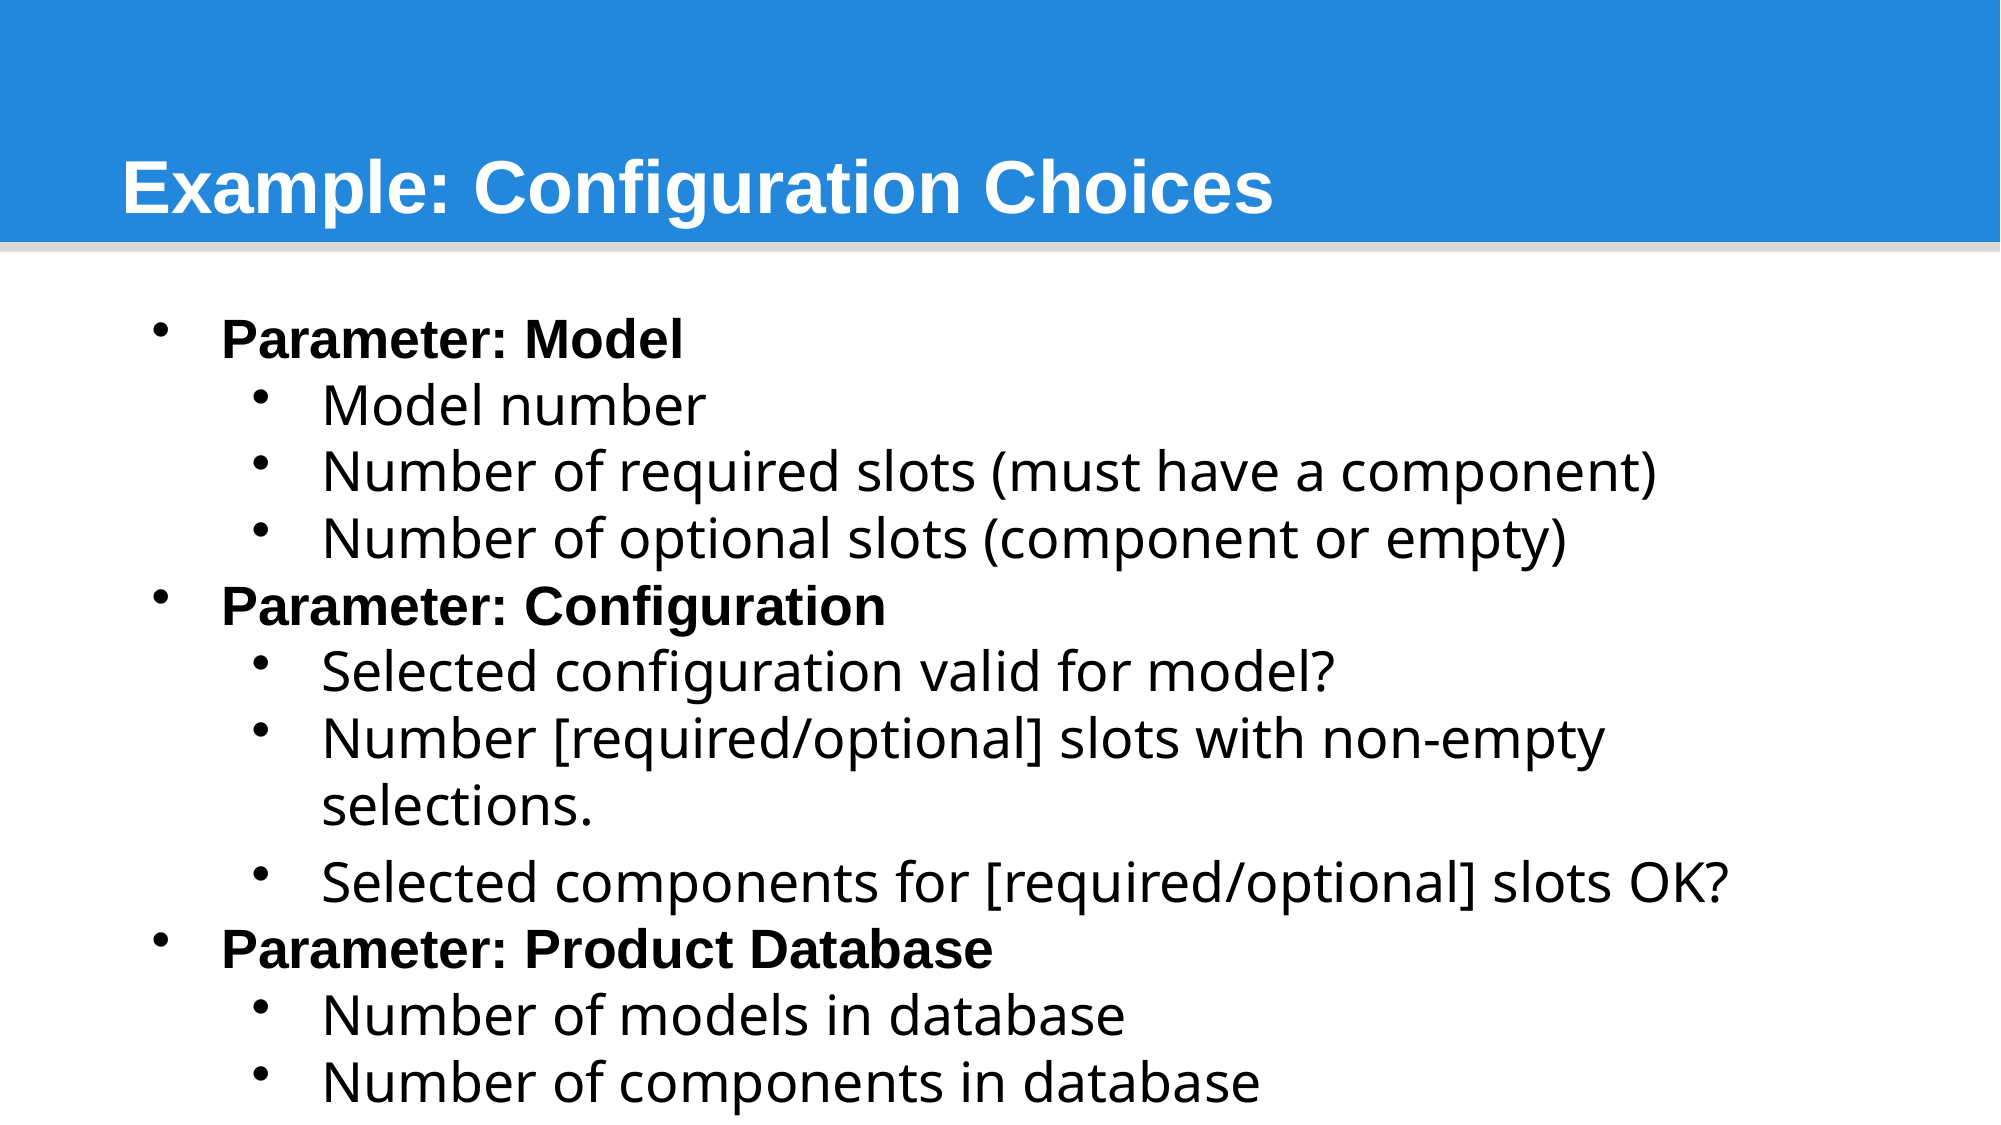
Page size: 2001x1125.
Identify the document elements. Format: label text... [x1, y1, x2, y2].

title Example: Configuration Choices [118, 135, 1667, 327]
text_box Parameter: Model Model number Number of required slots (must have a component) Number of optional slots (component or empty) Parameter: Configuration Selected configuration valid for model? Number [required/optional] slots with non-empty selections. Selected components for [required/optional] slots OK? Parameter: Product Database Number of models in database Number of components in database [149, 300, 1780, 1114]
